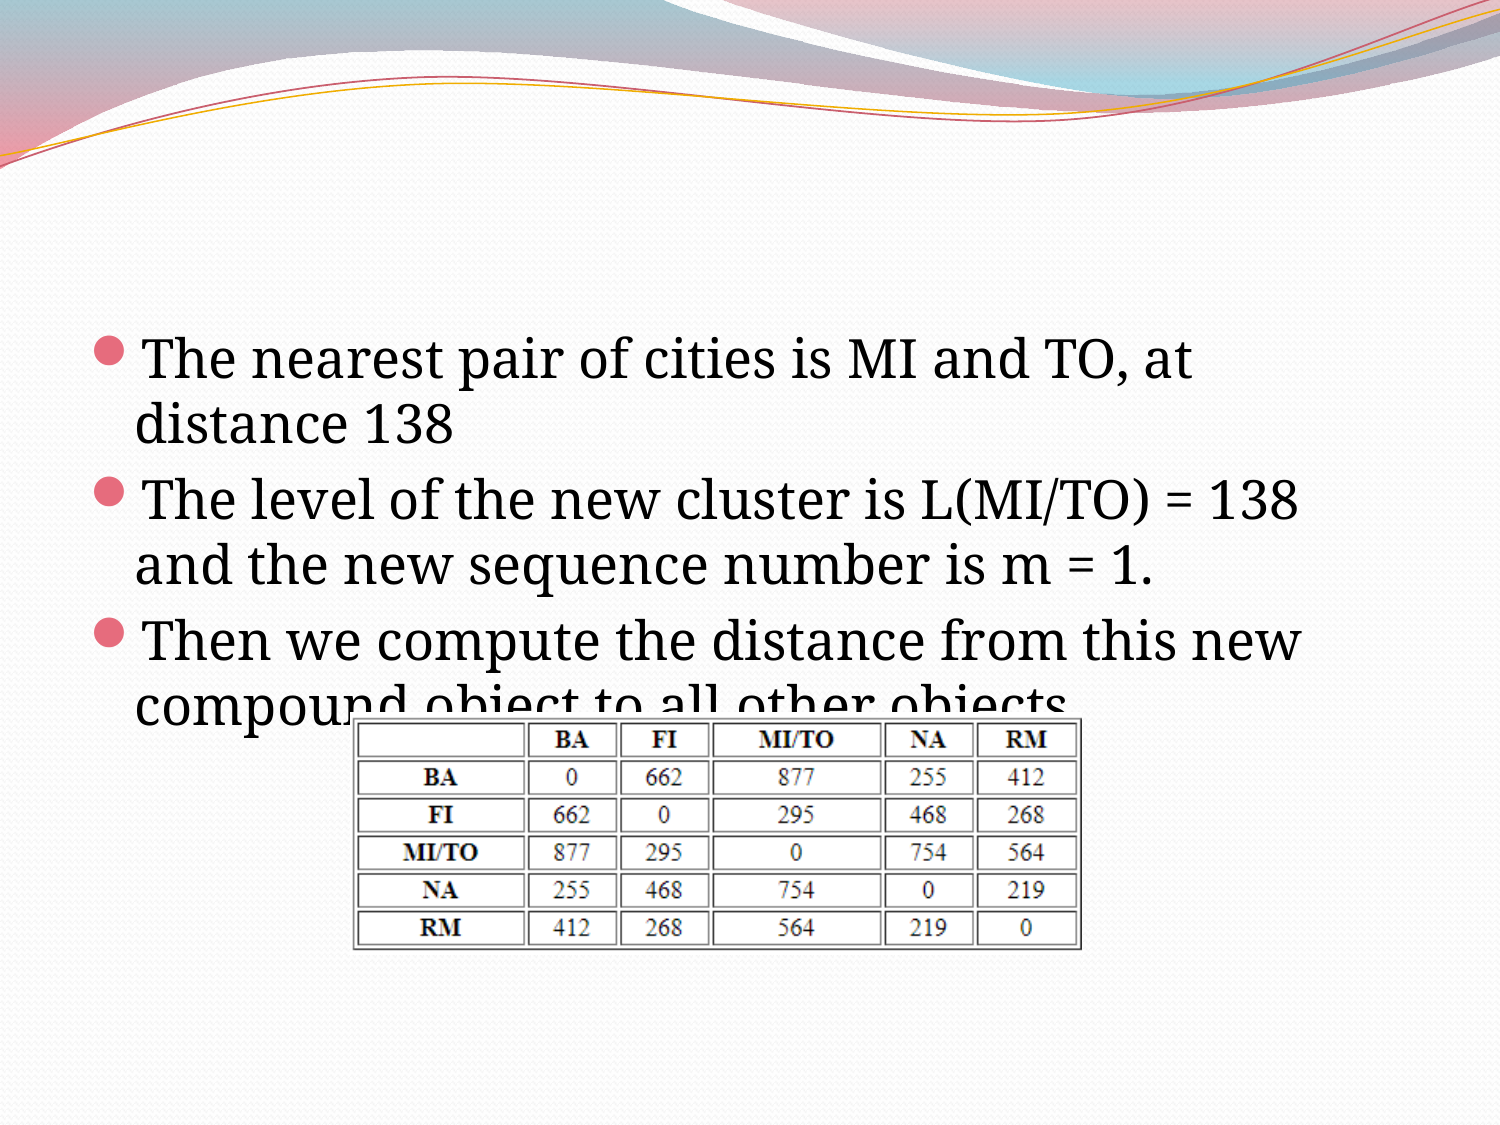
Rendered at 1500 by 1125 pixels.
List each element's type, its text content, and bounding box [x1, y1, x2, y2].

picture [349, 712, 1082, 955]
list The nearest pair of cities is MI and TO, at distance 138 The level of the new cluster is L(MI/TO) = 138 and the new sequence number is m = 1. Then we compute the distance from this new compound object to all other objects [75, 317, 1425, 1038]
